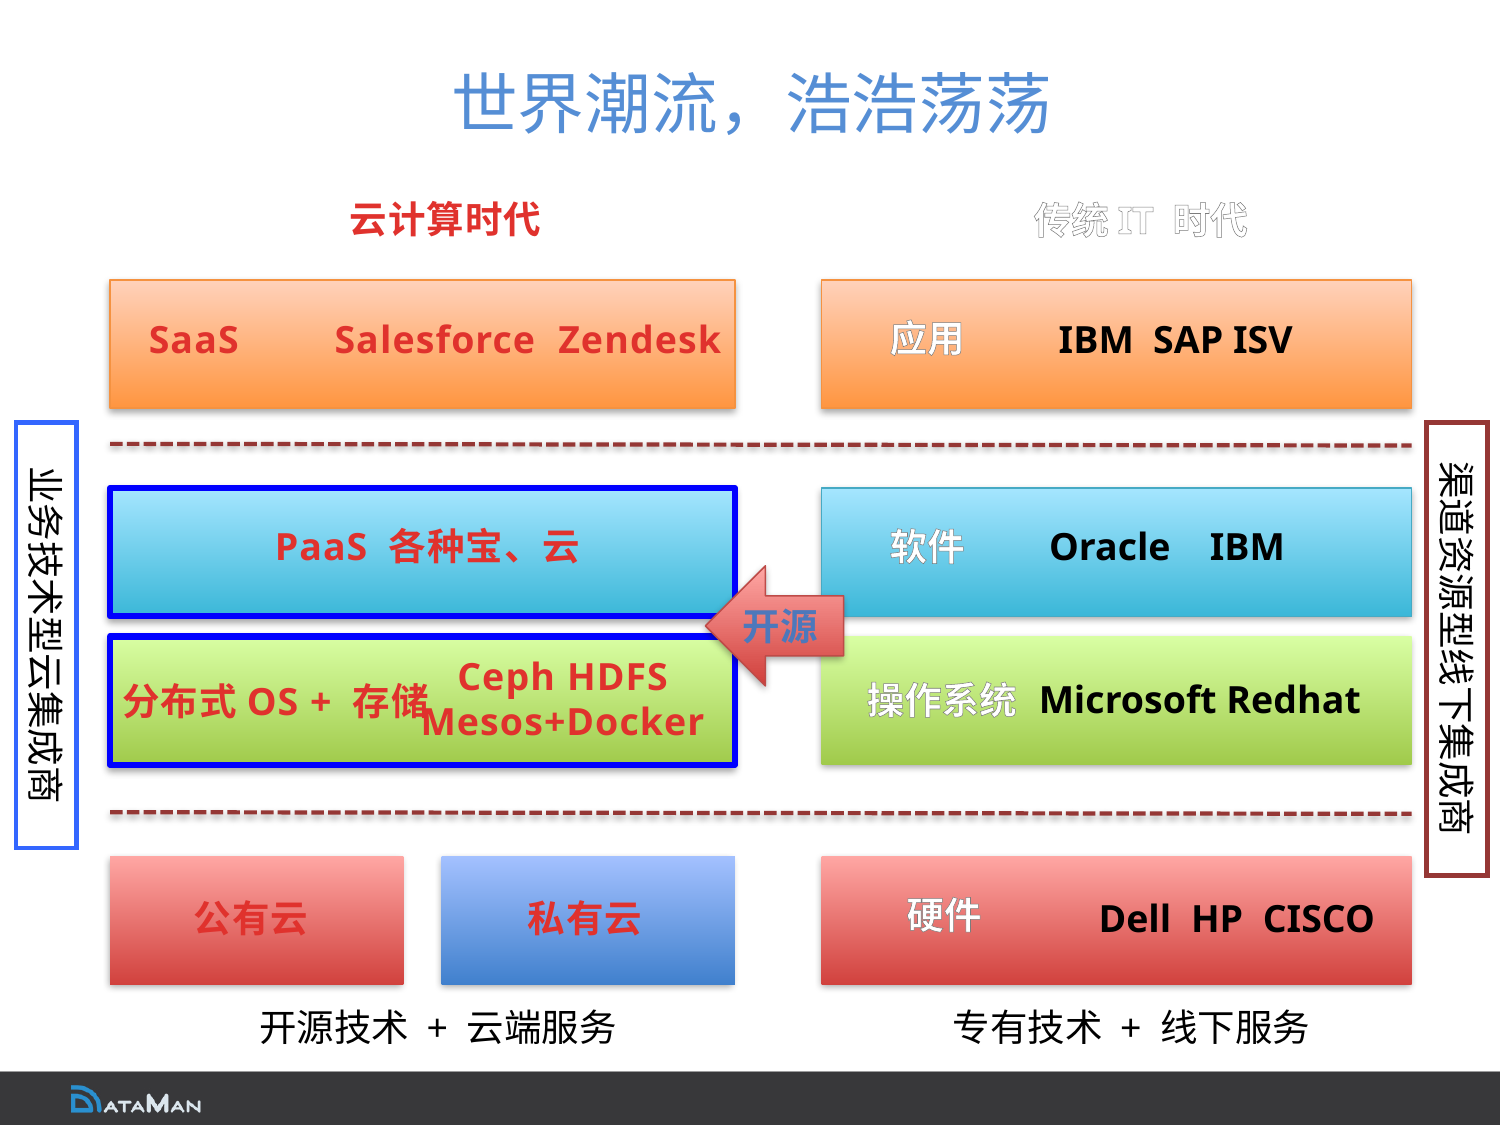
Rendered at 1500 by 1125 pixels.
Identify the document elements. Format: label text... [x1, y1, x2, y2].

text_box 操作系统 [859, 668, 1025, 729]
text_box 应用 [882, 307, 973, 368]
text_box Oracle IBM [1041, 515, 1293, 576]
text_box 专有技术 + 线下服务 [945, 996, 1318, 1057]
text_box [848, 811, 1412, 815]
text_box 硬件 [898, 883, 990, 944]
text_box 软件 [882, 515, 973, 576]
title 世界潮流，浩浩荡荡 [76, 54, 1427, 174]
text_box [848, 636, 1412, 765]
text_box [848, 487, 1412, 617]
text_box [848, 856, 1412, 985]
text_box 传统IT 时代 [1026, 188, 1256, 249]
picture [0, 0, 1500, 1125]
text_box [848, 279, 1412, 409]
text_box Dell HP CISCO [1091, 887, 1383, 948]
text_box 渠道资源型线下集成商 [1426, 422, 1488, 876]
text_box Microsoft Redhat [1031, 668, 1369, 729]
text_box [15, 188, 844, 1058]
text_box IBM SAP ISV [1051, 308, 1301, 369]
